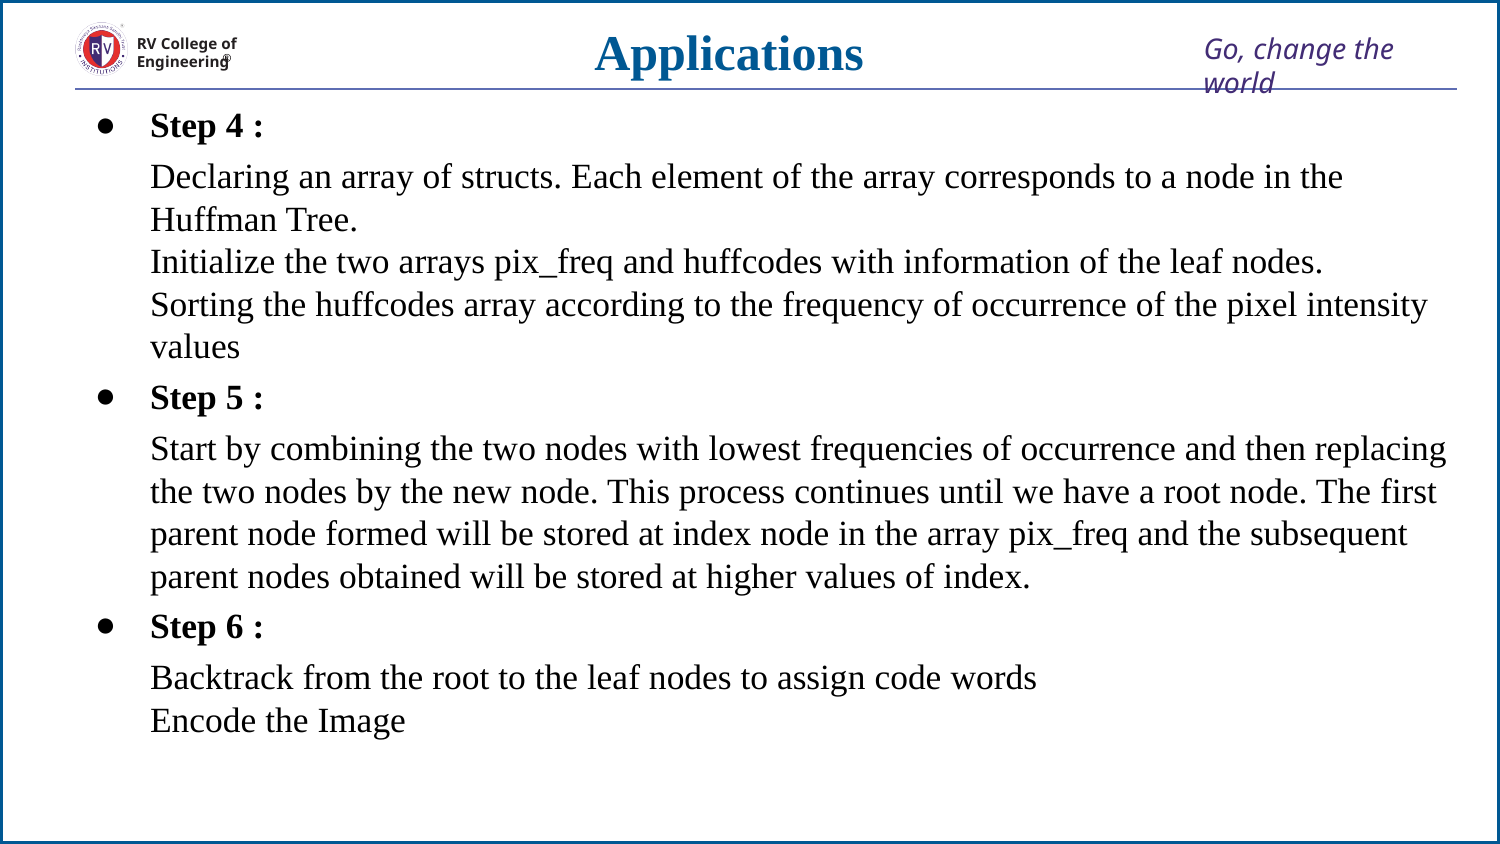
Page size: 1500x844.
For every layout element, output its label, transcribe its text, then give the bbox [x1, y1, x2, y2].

picture [75, 22, 128, 76]
title Applications [255, 20, 1203, 82]
list Step 4 : Declaring an array of structs. Each element of the array corresponds to a node in the Huffman Tree. Initialize the two arrays pix_freq and huffcodes with information of the leaf nodes. Sorting the huffcodes array according to the frequency of occurrence of the pixel intensity values Step 5 : Start by combining the two nodes with lowest frequencies of occurrence and then replacing the two nodes by the new node. This process continues until we have a root node. The first parent node formed will be stored at index node in the array pix_freq and the subsequent parent nodes obtained will be stored at higher values of index. Step 6 : Backtrack from the root to the leaf nodes to assign code words Encode the Image [75, 102, 1457, 794]
